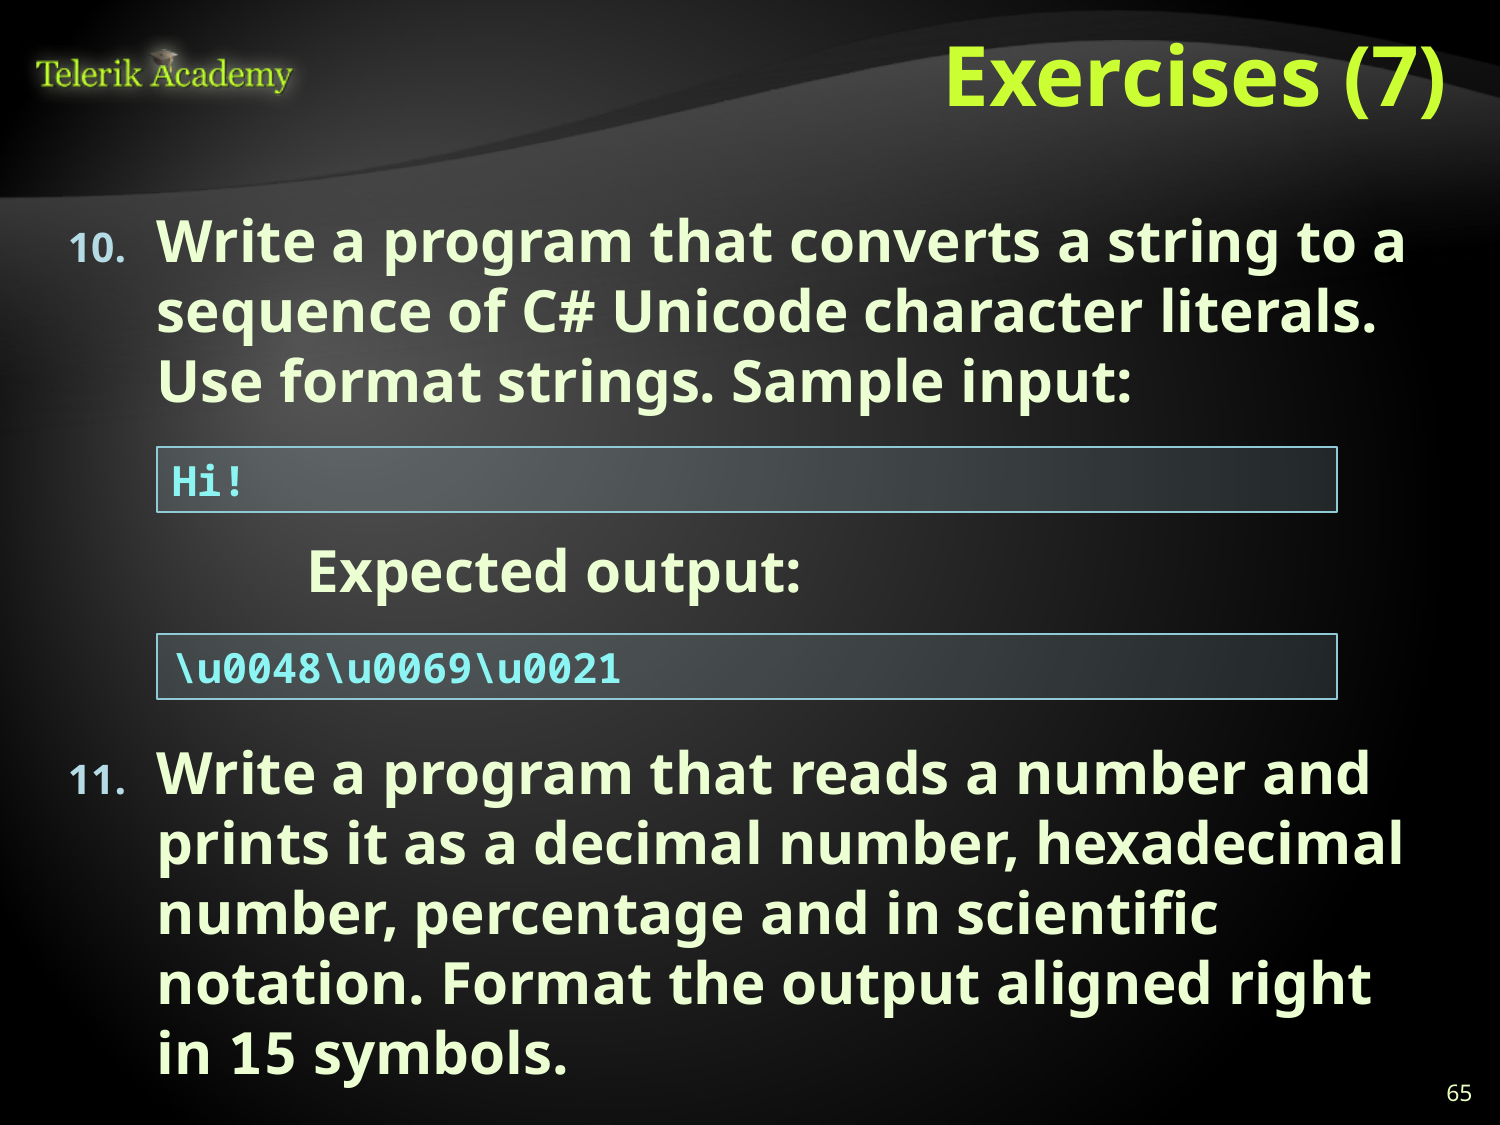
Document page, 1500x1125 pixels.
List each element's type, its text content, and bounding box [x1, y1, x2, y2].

picture [0, 0, 1500, 1125]
text_box Hi! [157, 446, 1338, 512]
text_box \u0048\u0069\u0021 [157, 634, 1338, 700]
list Write a program that converts a string to a sequence of C# Unicode character literals. Use format strings. Sample input: Expected output: Write a program that reads a number and prints it as a decimal number, hexadecimal number, percentage and in scientific notation. Format the output aligned right in 15 symbols. [53, 196, 1447, 1094]
title Exercises (7) [300, 12, 1463, 150]
slide_number 65 [1412, 1074, 1488, 1113]
